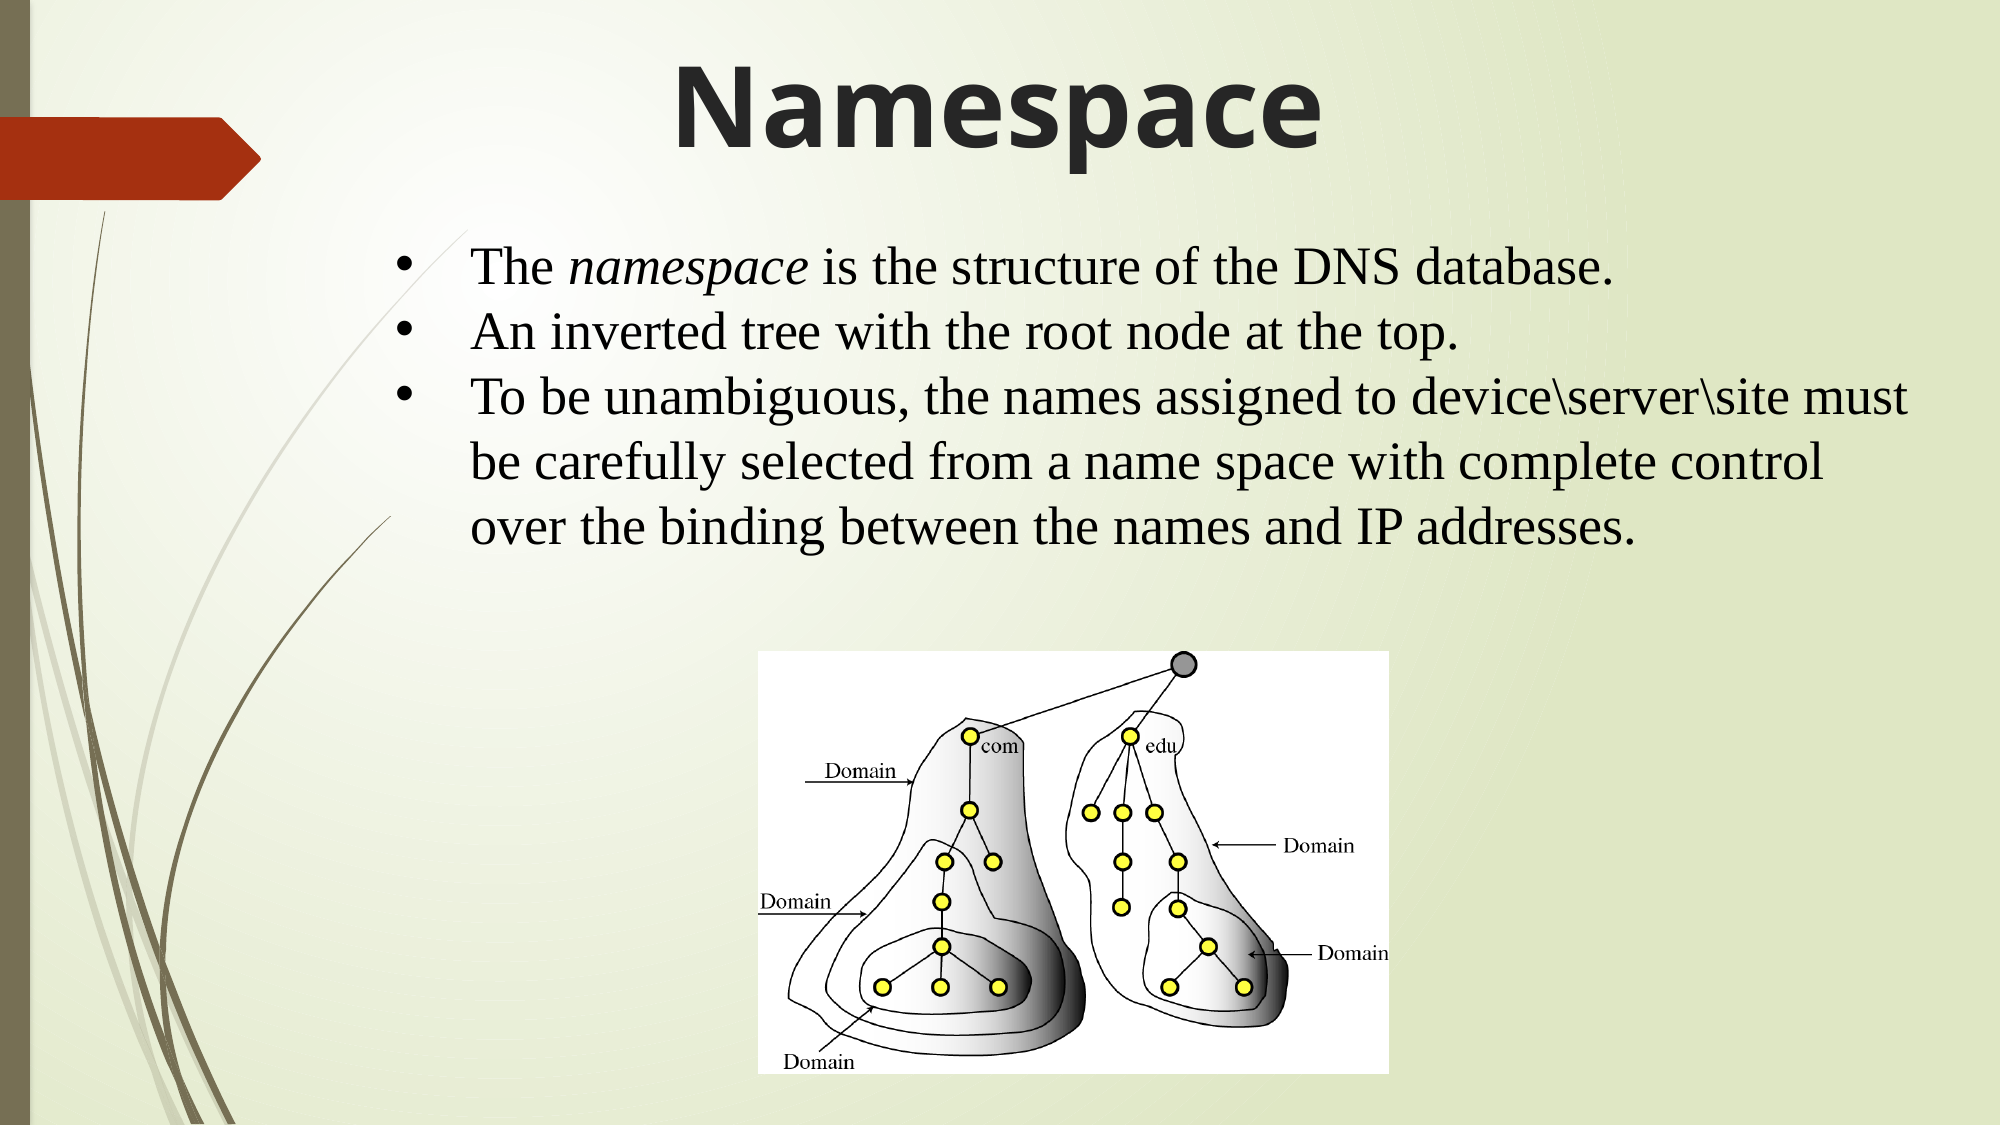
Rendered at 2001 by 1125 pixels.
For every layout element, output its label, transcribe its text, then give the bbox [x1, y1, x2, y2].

text_box Namespace [654, 27, 1341, 178]
picture [758, 651, 1390, 1074]
text_box The namespace is the structure of the DNS database. An inverted tree with the root node at the top. To be unambiguous, the names assigned to device\server\site must be carefully selected from a name space with complete control over the binding between the names and IP addresses. [380, 222, 1931, 563]
